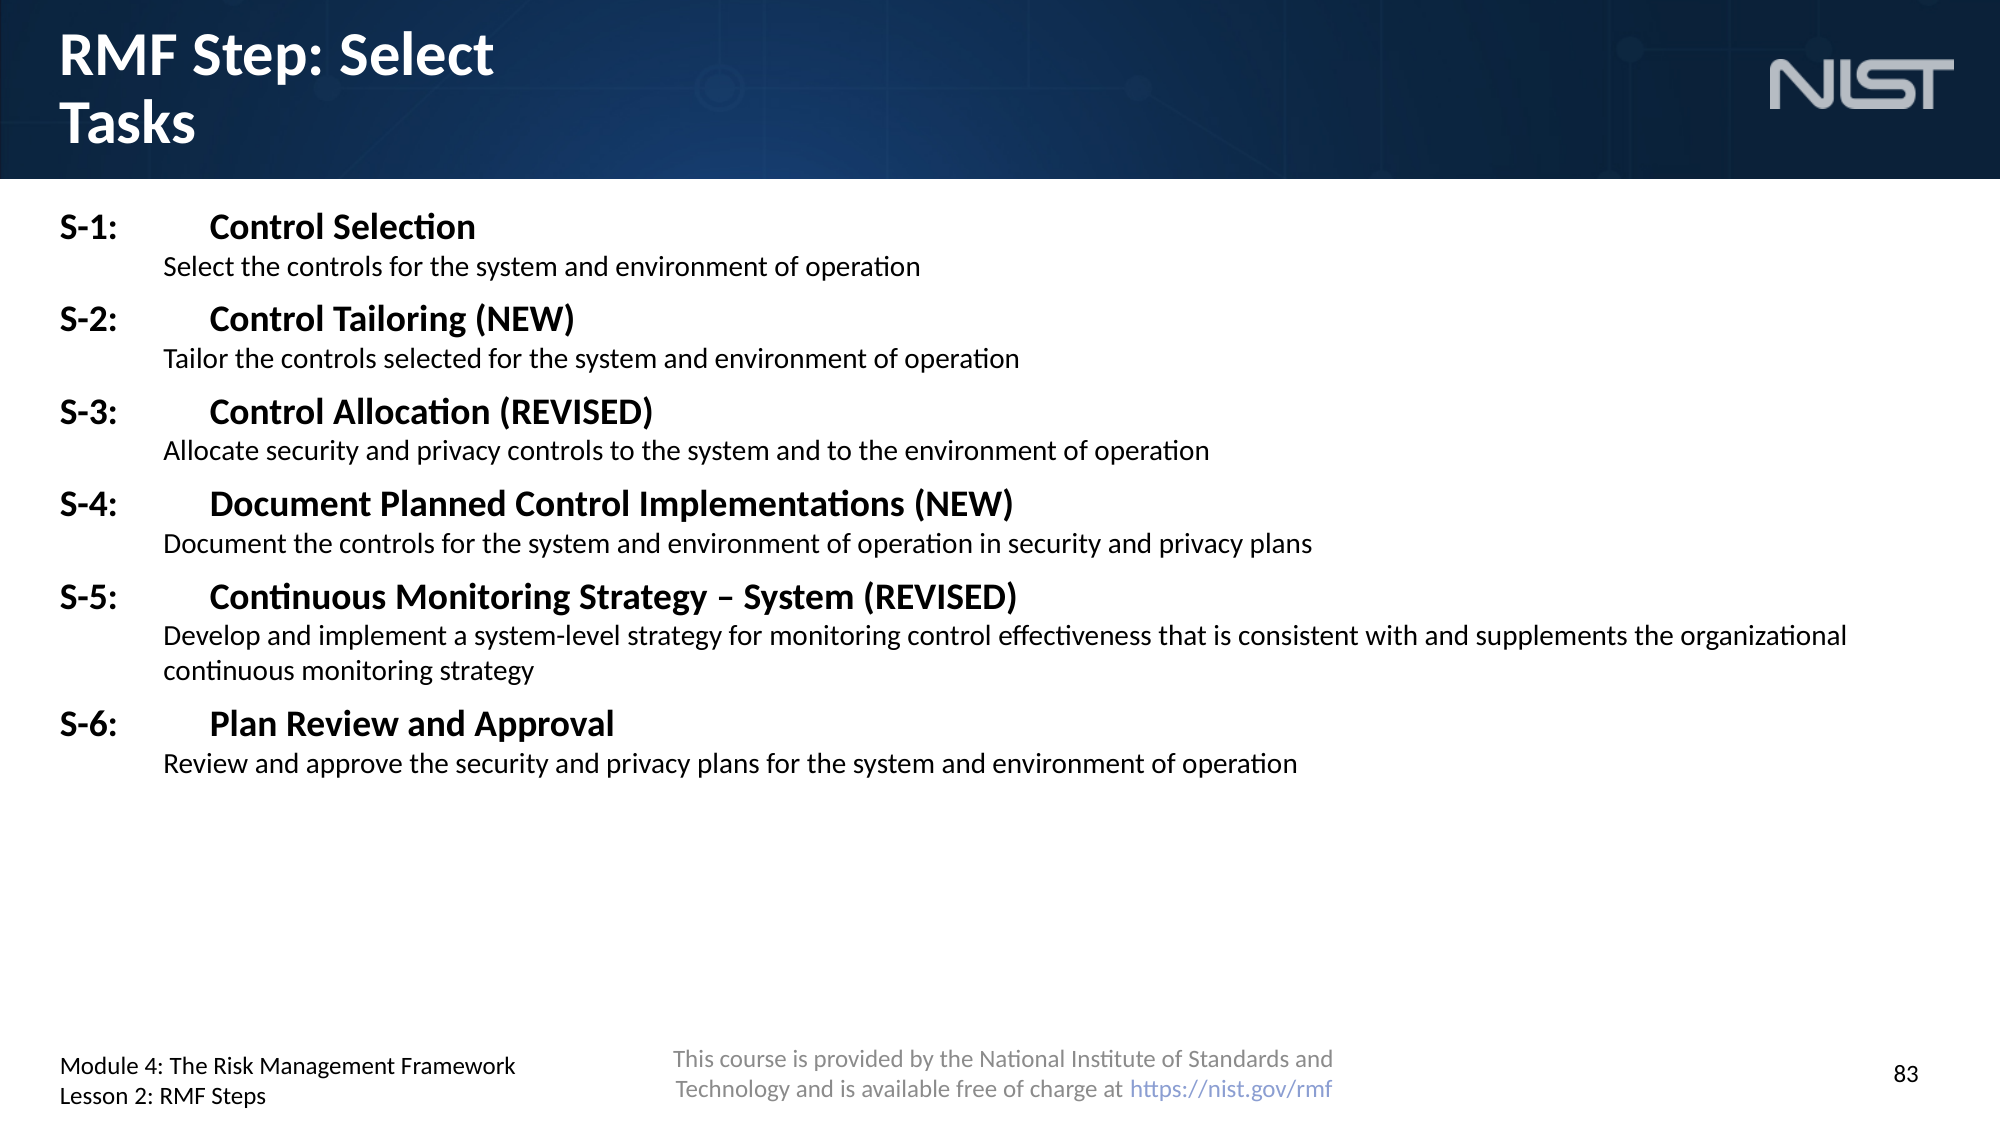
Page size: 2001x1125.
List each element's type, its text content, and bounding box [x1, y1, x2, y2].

text_box Module 4: The Risk Management Framework Lesson 2: RMF Steps [44, 1049, 645, 1110]
picture [0, 0, 2000, 179]
slide_number 83 [1770, 1050, 1934, 1110]
list S-1: Control Selection Select the controls for the system and environment of operation S-2: Control Tailoring (NEW) Tailor the controls selected for the system and environment of operation S-3: Control Allocation (REVISED) Allocate security and privacy controls to the system and to the environment of operation S-4: Document Planned Control Implementations (NEW) Document the controls for the system and environment of operation in security and privacy plans S-5: Continuous Monitoring Strategy – System (REVISED) Develop and implement a system-level strategy for monitoring control effectiveness that is consistent with and supplements the organizational continuous monitoring strategy S-6: Plan Review and Approval Review and approve the security and privacy plans for the system and environment of operation [45, 194, 1934, 997]
title RMF Step: Select Tasks [45, 14, 1710, 175]
